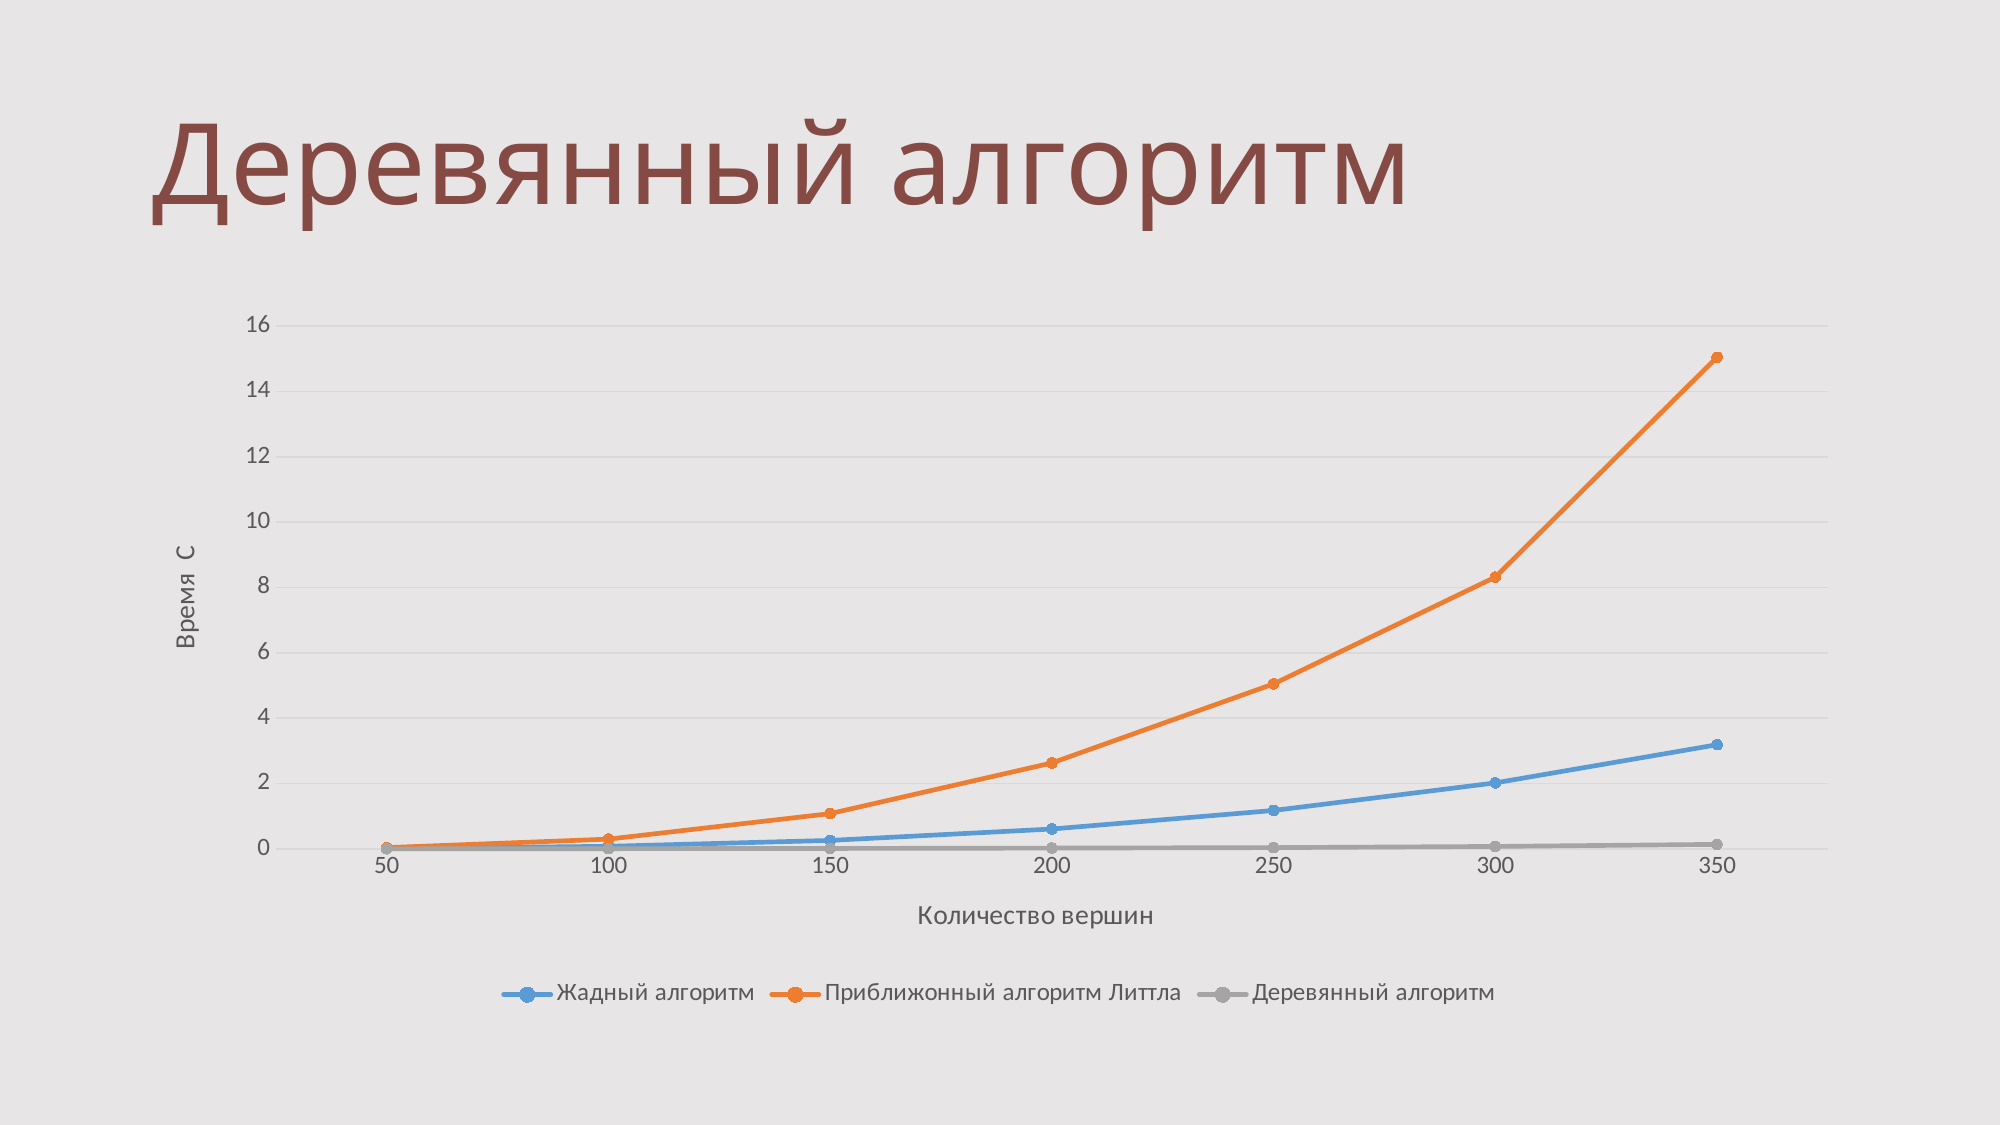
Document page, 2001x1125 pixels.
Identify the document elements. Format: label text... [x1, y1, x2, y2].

title Деревянный алгоритм [137, 59, 1863, 278]
chart [137, 299, 1863, 1014]
